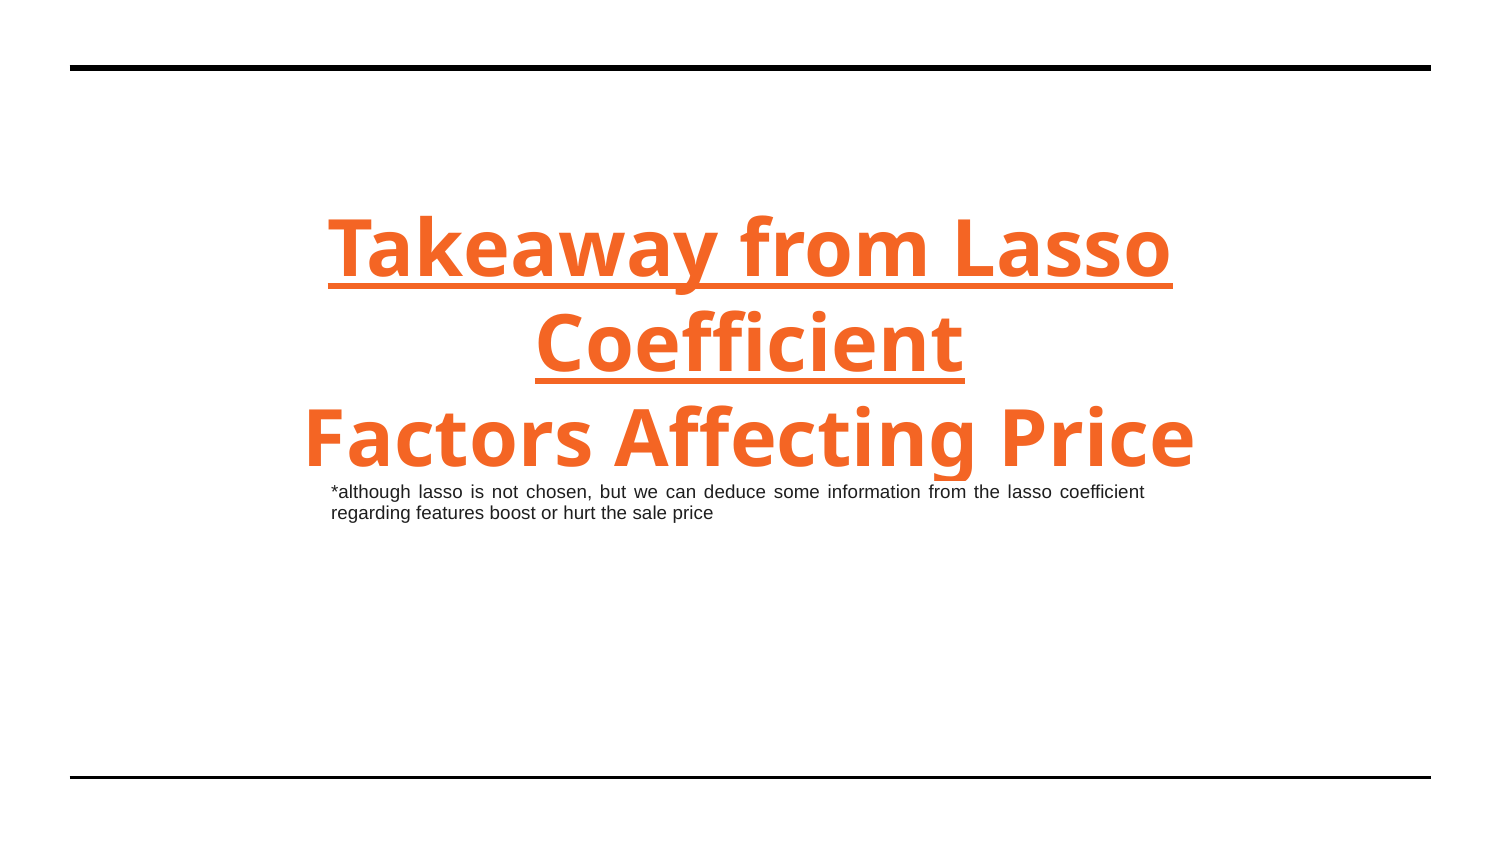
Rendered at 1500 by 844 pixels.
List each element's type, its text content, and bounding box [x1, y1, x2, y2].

text_box *although lasso is not chosen, but we can deduce some information from the lasso coefficient regarding features boost or hurt the sale price [316, 466, 1160, 539]
title Takeaway from Lasso Coefficient Factors Affecting Price [140, 214, 1360, 467]
